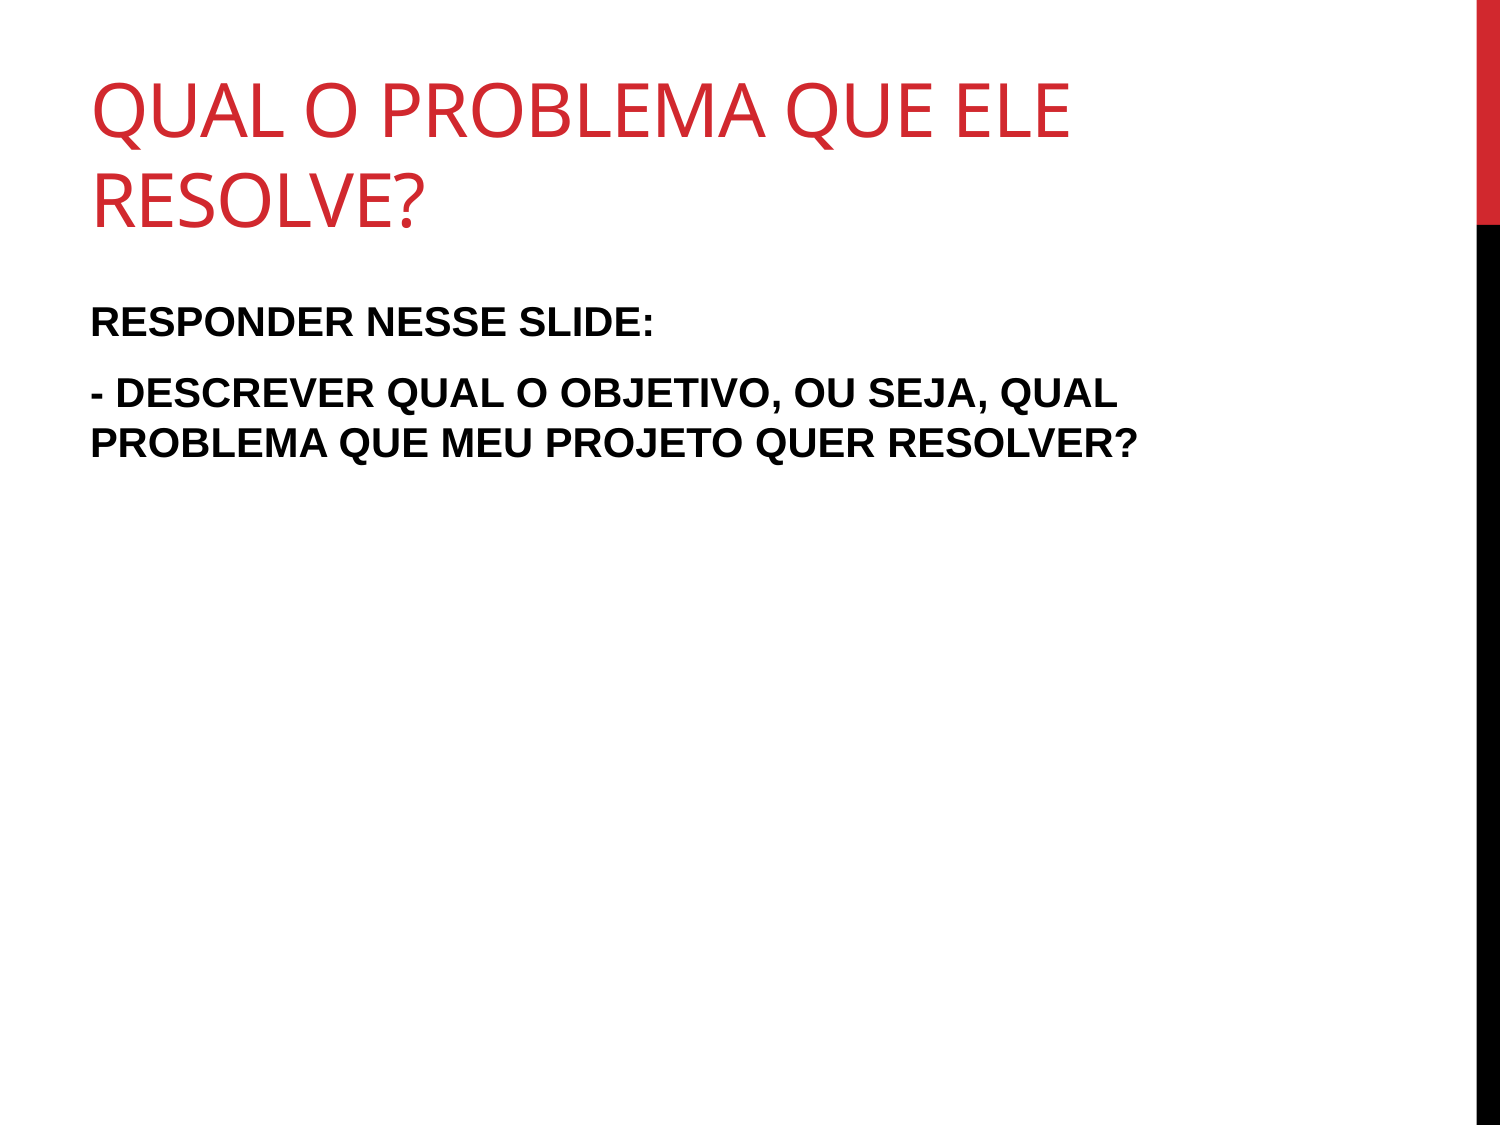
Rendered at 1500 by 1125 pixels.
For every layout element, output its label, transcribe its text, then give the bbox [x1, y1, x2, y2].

title QUAL O PROBLEMA QUE ELE RESOLVE? [75, 25, 1325, 250]
list RESPONDER NESSE SLIDE: - DESCREVER QUAL O OBJETIVO, OU SEJA, QUAL PROBLEMA QUE MEU PROJETO QUER RESOLVER? [75, 287, 1325, 1005]
